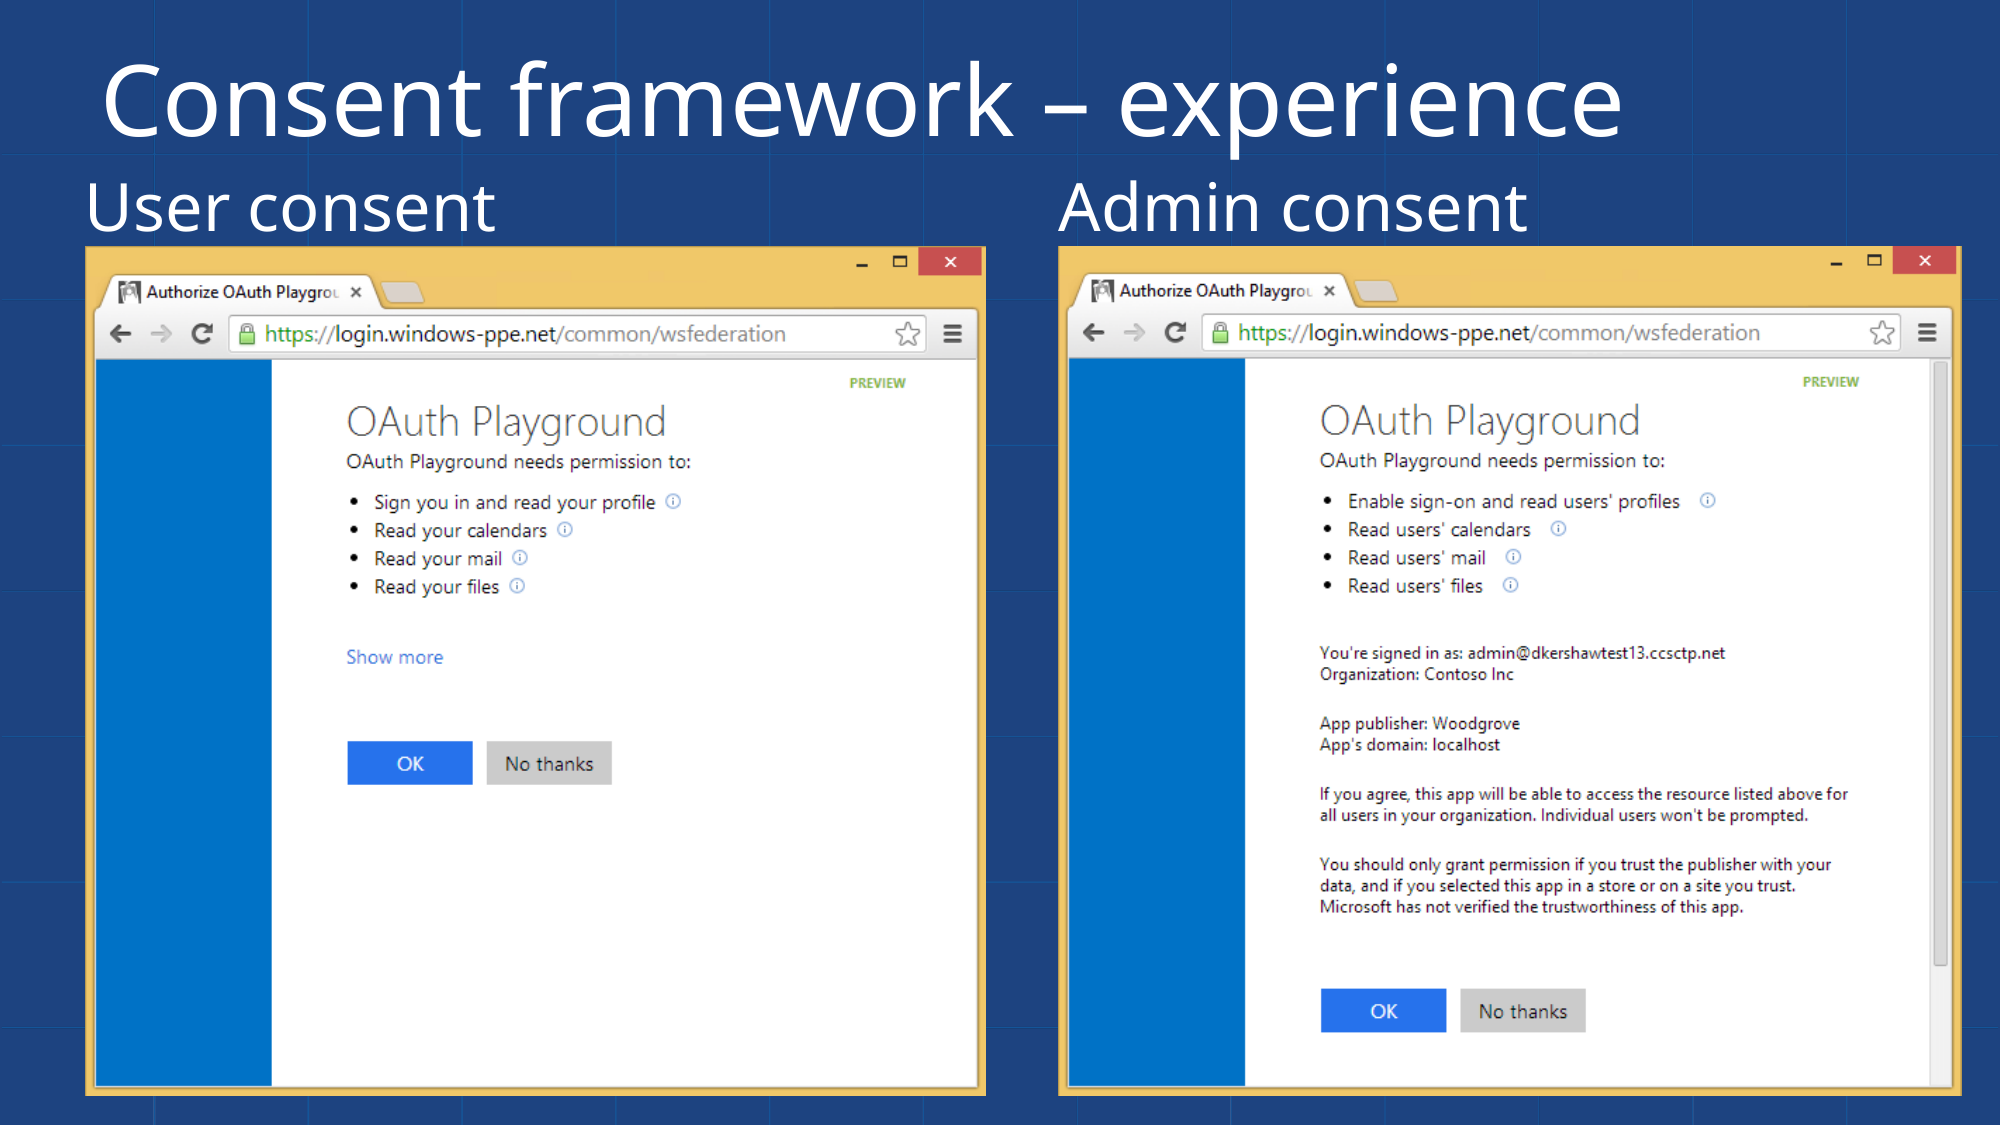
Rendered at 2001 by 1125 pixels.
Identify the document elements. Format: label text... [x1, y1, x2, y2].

title Consent framework – experience [85, 43, 1915, 167]
picture [1, 0, 1999, 1125]
text_box Admin consent [1058, 174, 1720, 246]
text_box User consent [85, 174, 746, 246]
